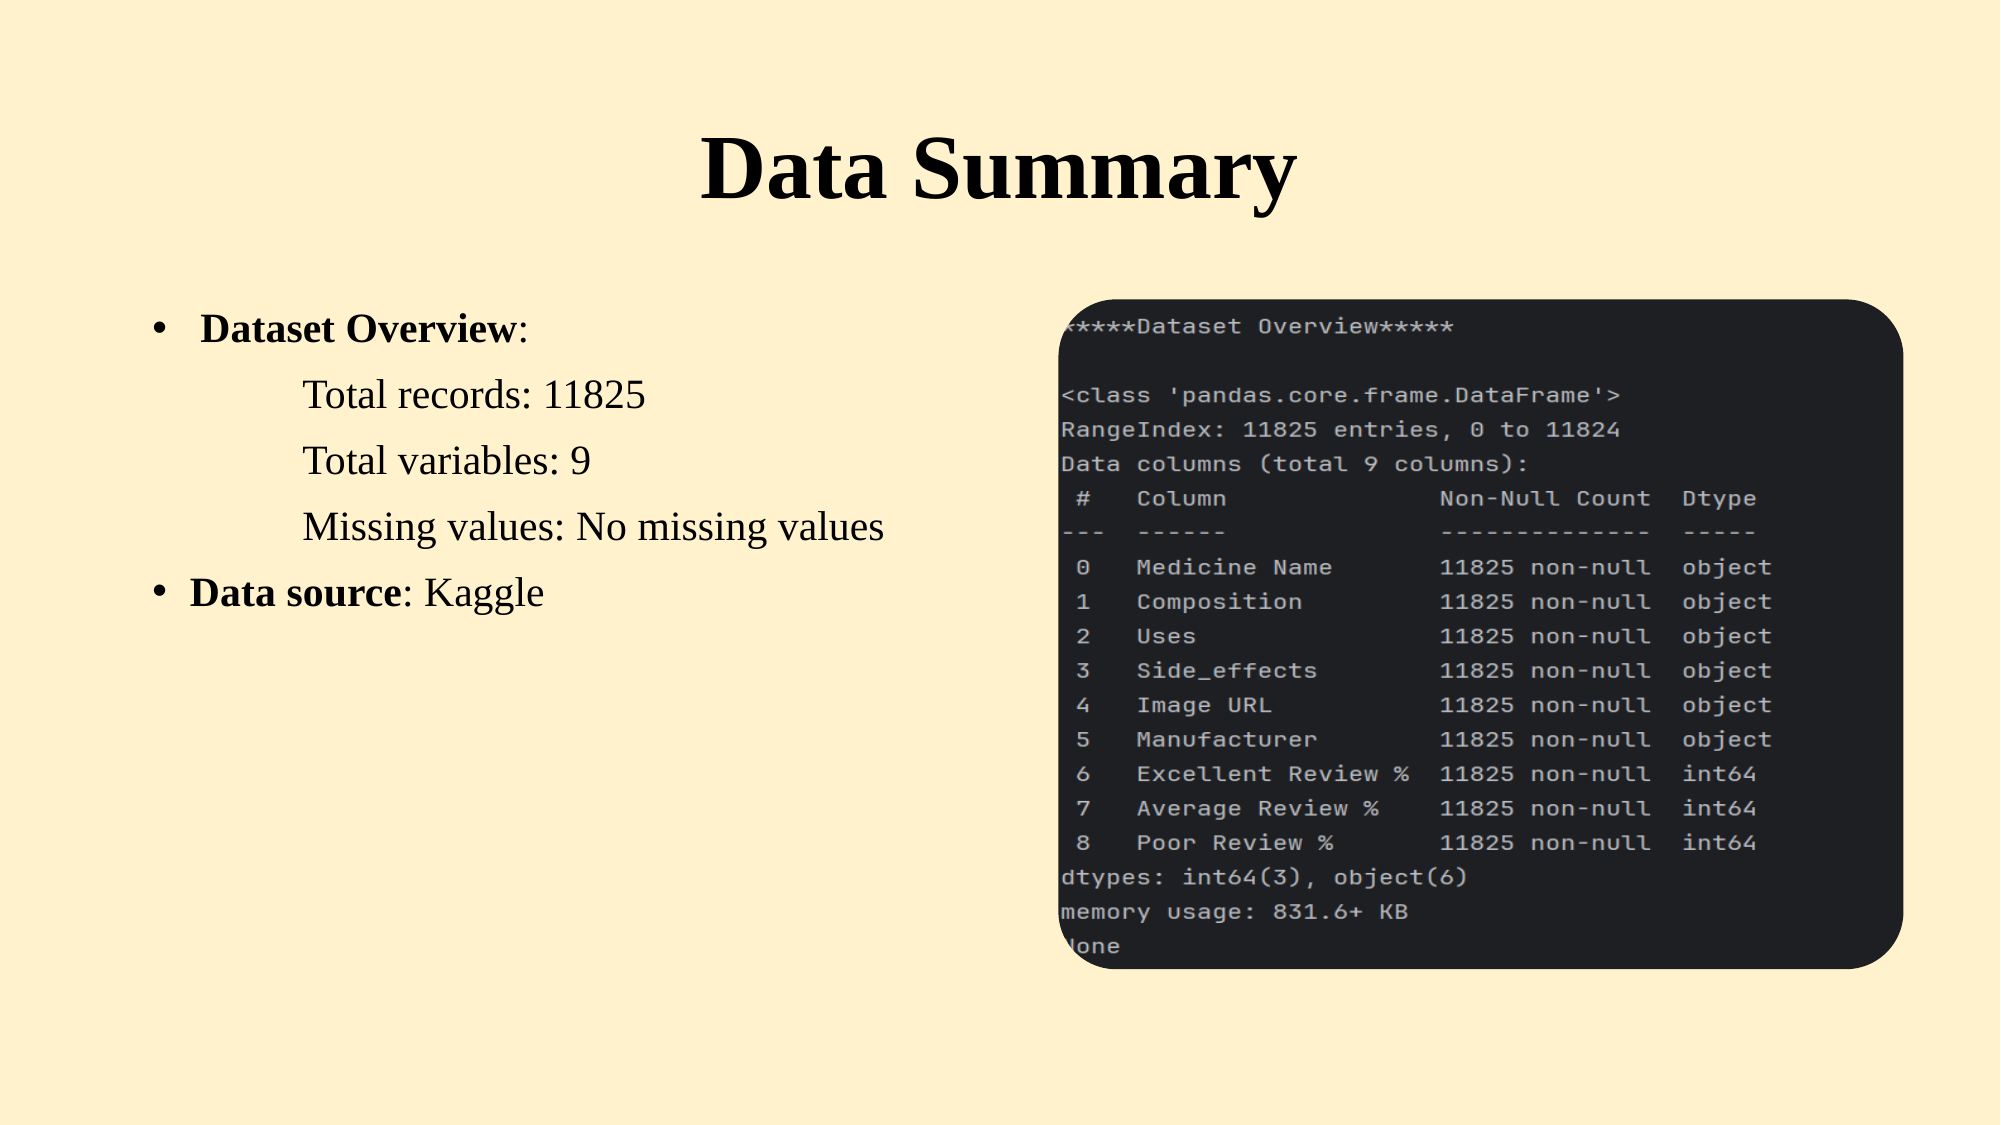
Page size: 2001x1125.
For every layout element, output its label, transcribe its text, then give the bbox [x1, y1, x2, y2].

picture [1058, 299, 1904, 970]
list Dataset Overview: Total records: 11825 Total variables: 9 Missing values: No missing values Data source: Kaggle [137, 299, 1937, 1047]
title Data Summary [137, 59, 1863, 278]
